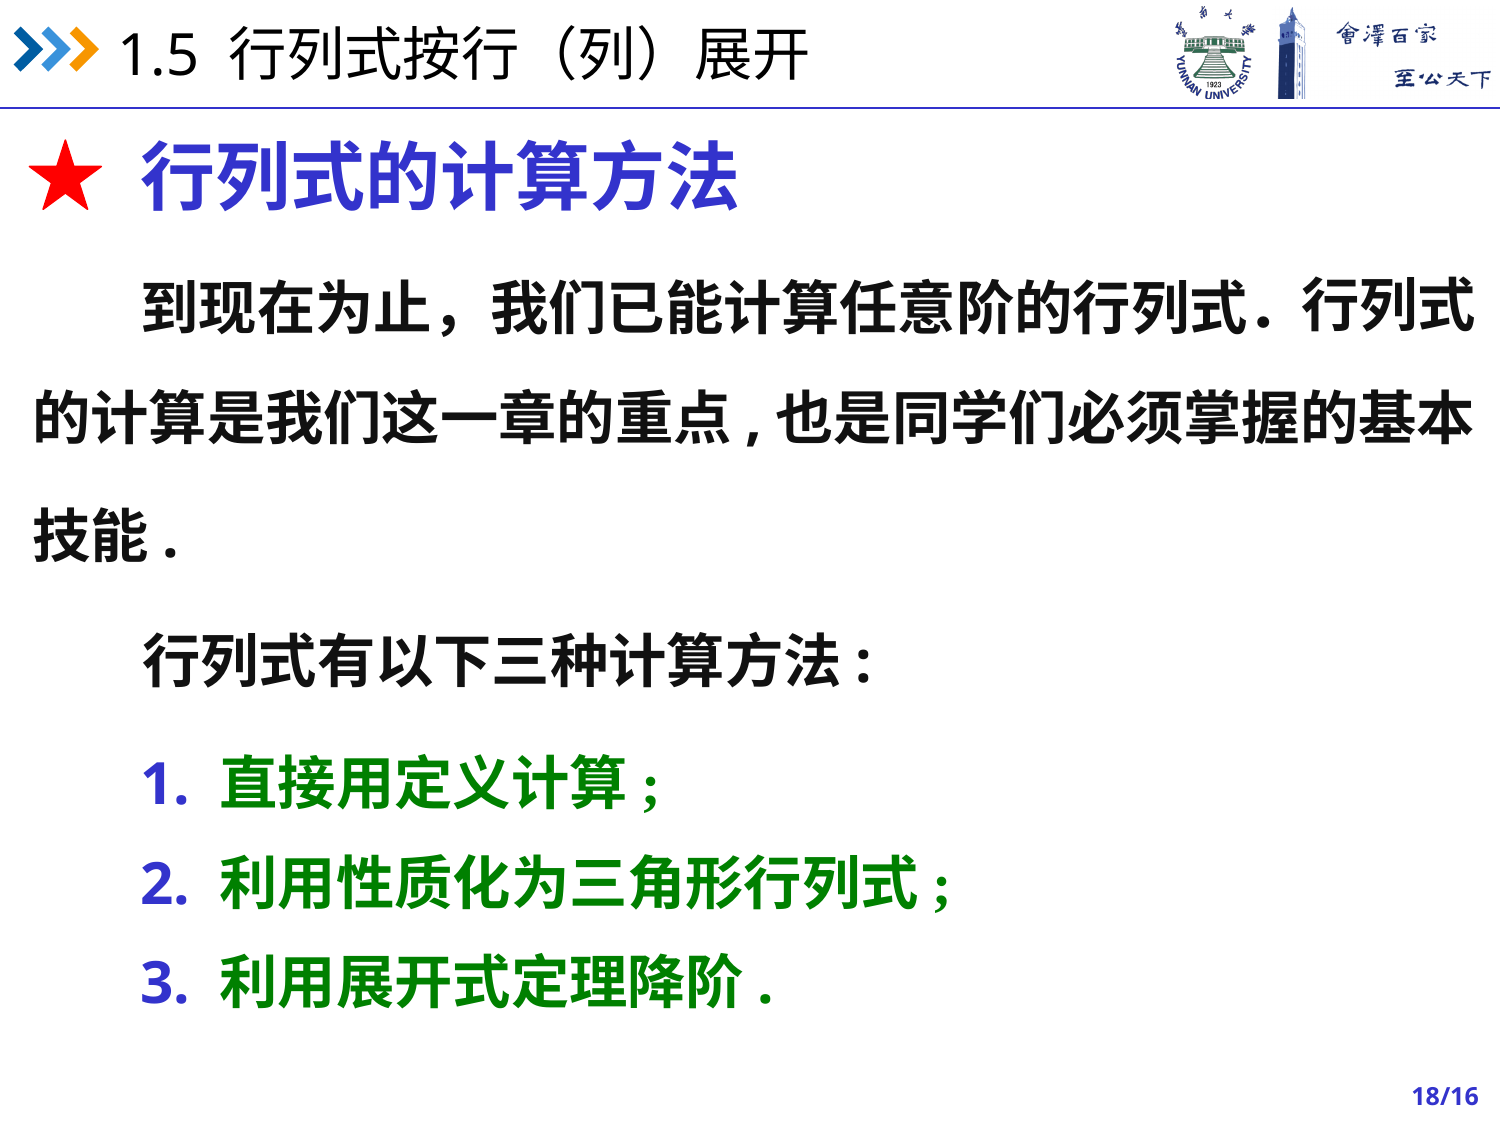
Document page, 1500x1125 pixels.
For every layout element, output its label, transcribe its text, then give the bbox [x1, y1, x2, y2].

picture [1272, 6, 1496, 99]
picture [1175, 6, 1256, 99]
text_box 技能. [17, 491, 591, 577]
text_box 到现在为止，我们已能计算任意阶的行列式． [126, 264, 1353, 350]
text_box 行列式有以下三种计算方法: [127, 616, 887, 702]
text_box 行列式的计算方法 [126, 122, 976, 227]
text_box 行列式 [1286, 260, 1491, 346]
text_box 的计算是我们这一章的重点,也是同学们必须掌握的基本 [17, 373, 1500, 459]
text_box [29, 140, 102, 210]
text_box 1. 直接用定义计算; 2. 利用性质化为三角形行列式; 3. 利用展开式定理降阶. [126, 739, 1119, 1023]
